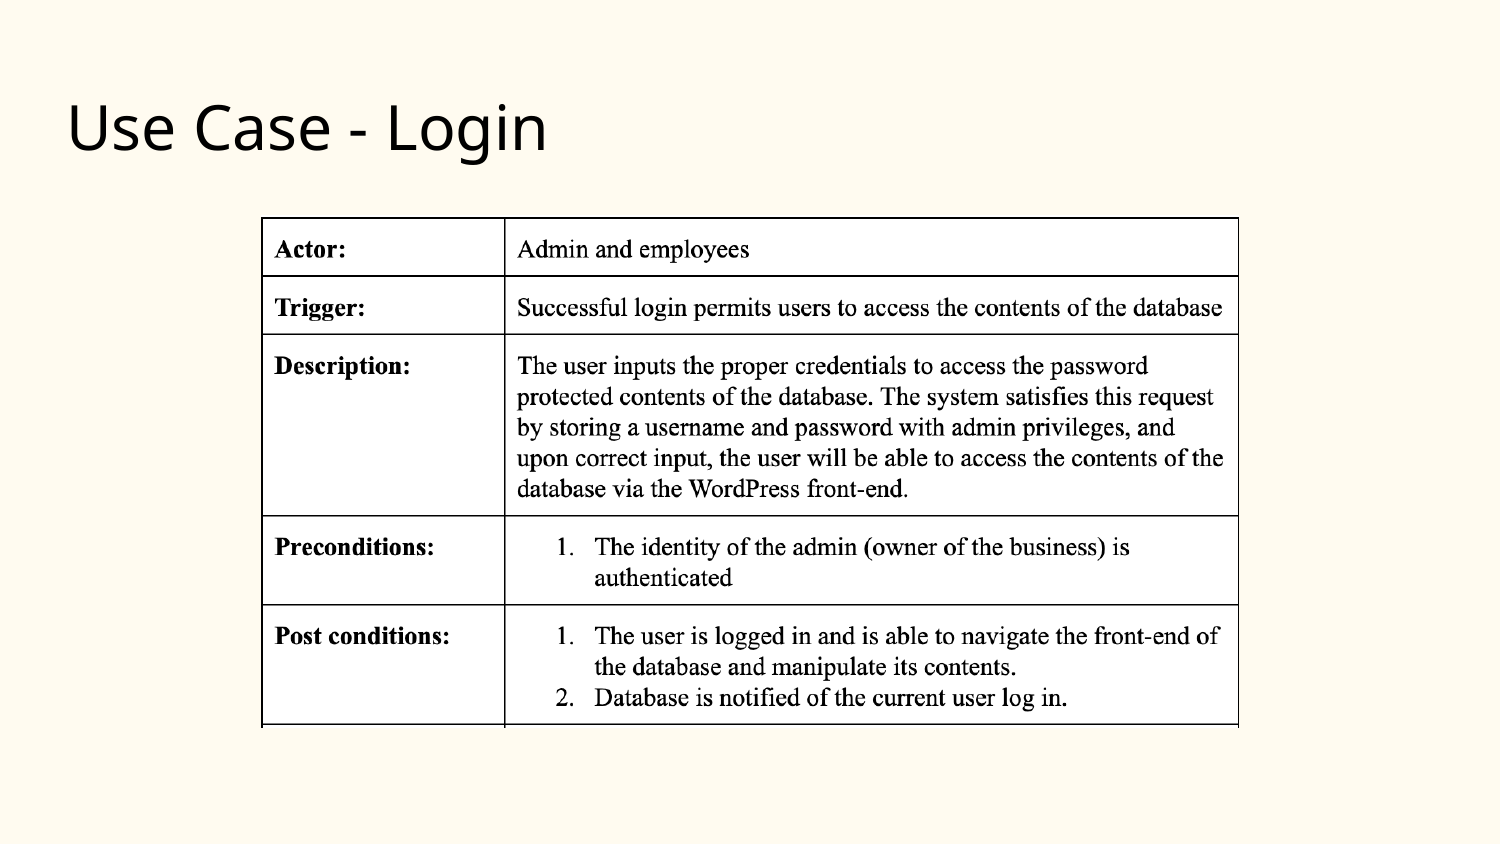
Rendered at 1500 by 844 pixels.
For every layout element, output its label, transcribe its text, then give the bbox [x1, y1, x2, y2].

title Use Case - Login [51, 72, 1449, 174]
picture [260, 215, 1240, 729]
